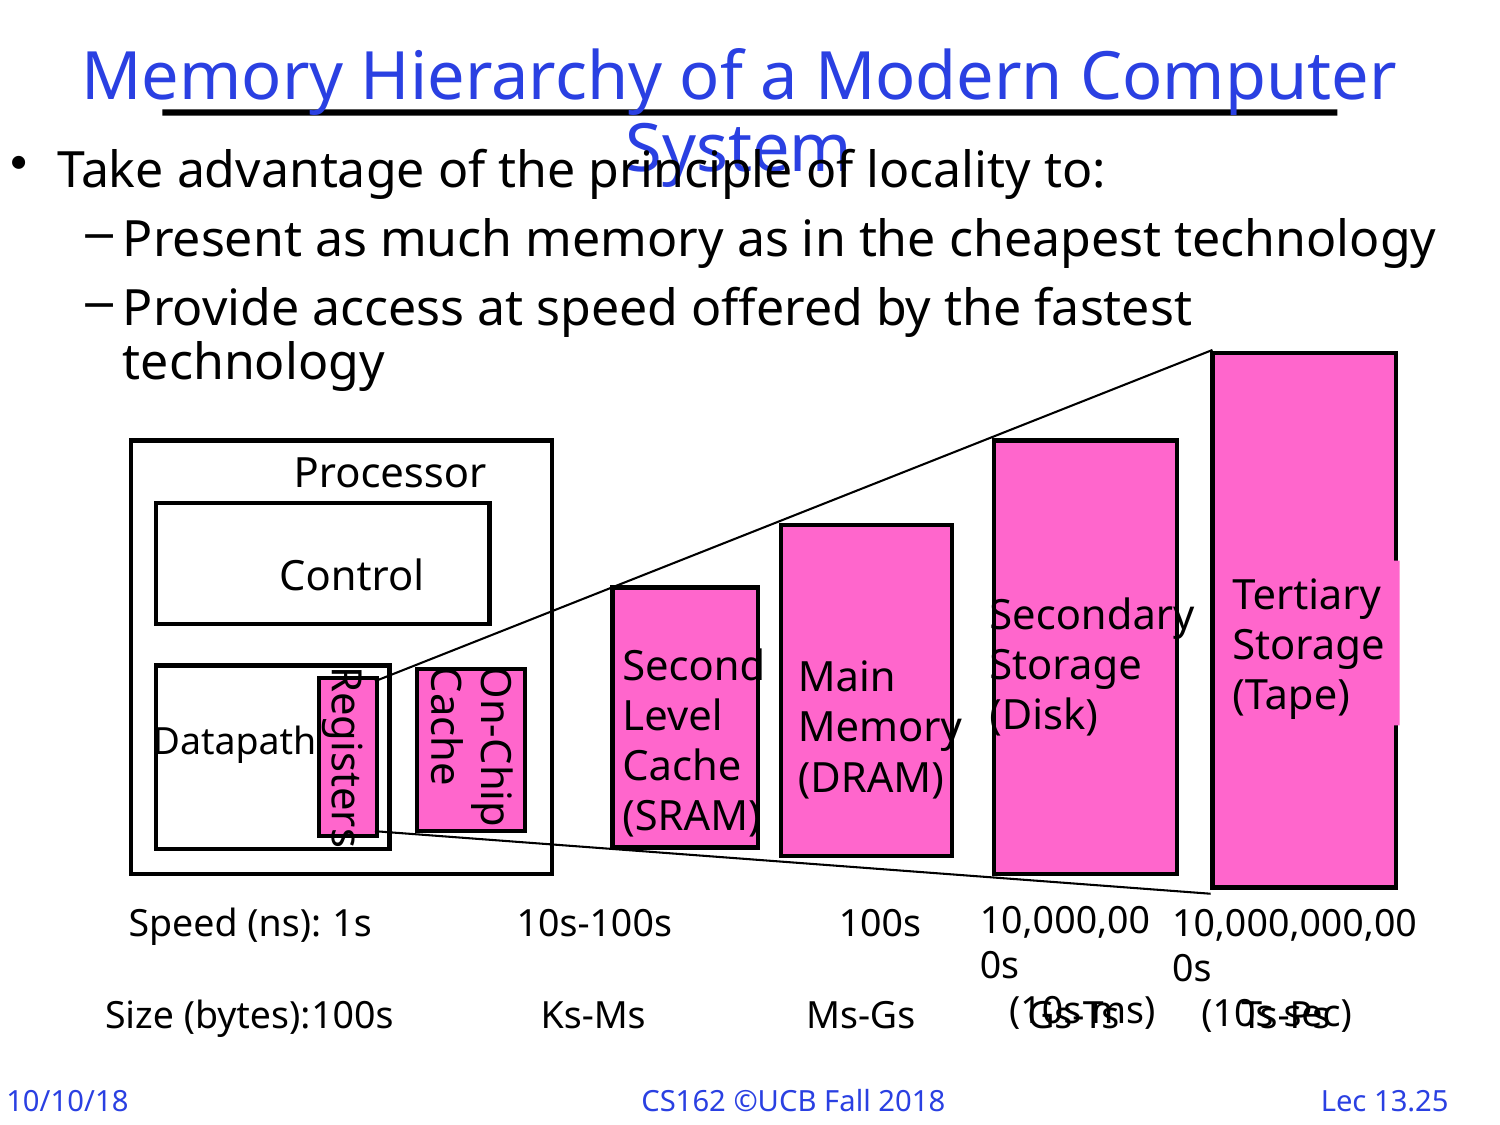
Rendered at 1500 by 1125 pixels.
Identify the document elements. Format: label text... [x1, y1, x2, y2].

title Memory Hierarchy of a Modern Computer System [54, 37, 1425, 140]
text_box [100, 349, 1451, 1045]
list Take advantage of the principle of locality to: Present as much memory as in the cheapest technology Provide access at speed offered by the fastest technology [0, 140, 1475, 787]
